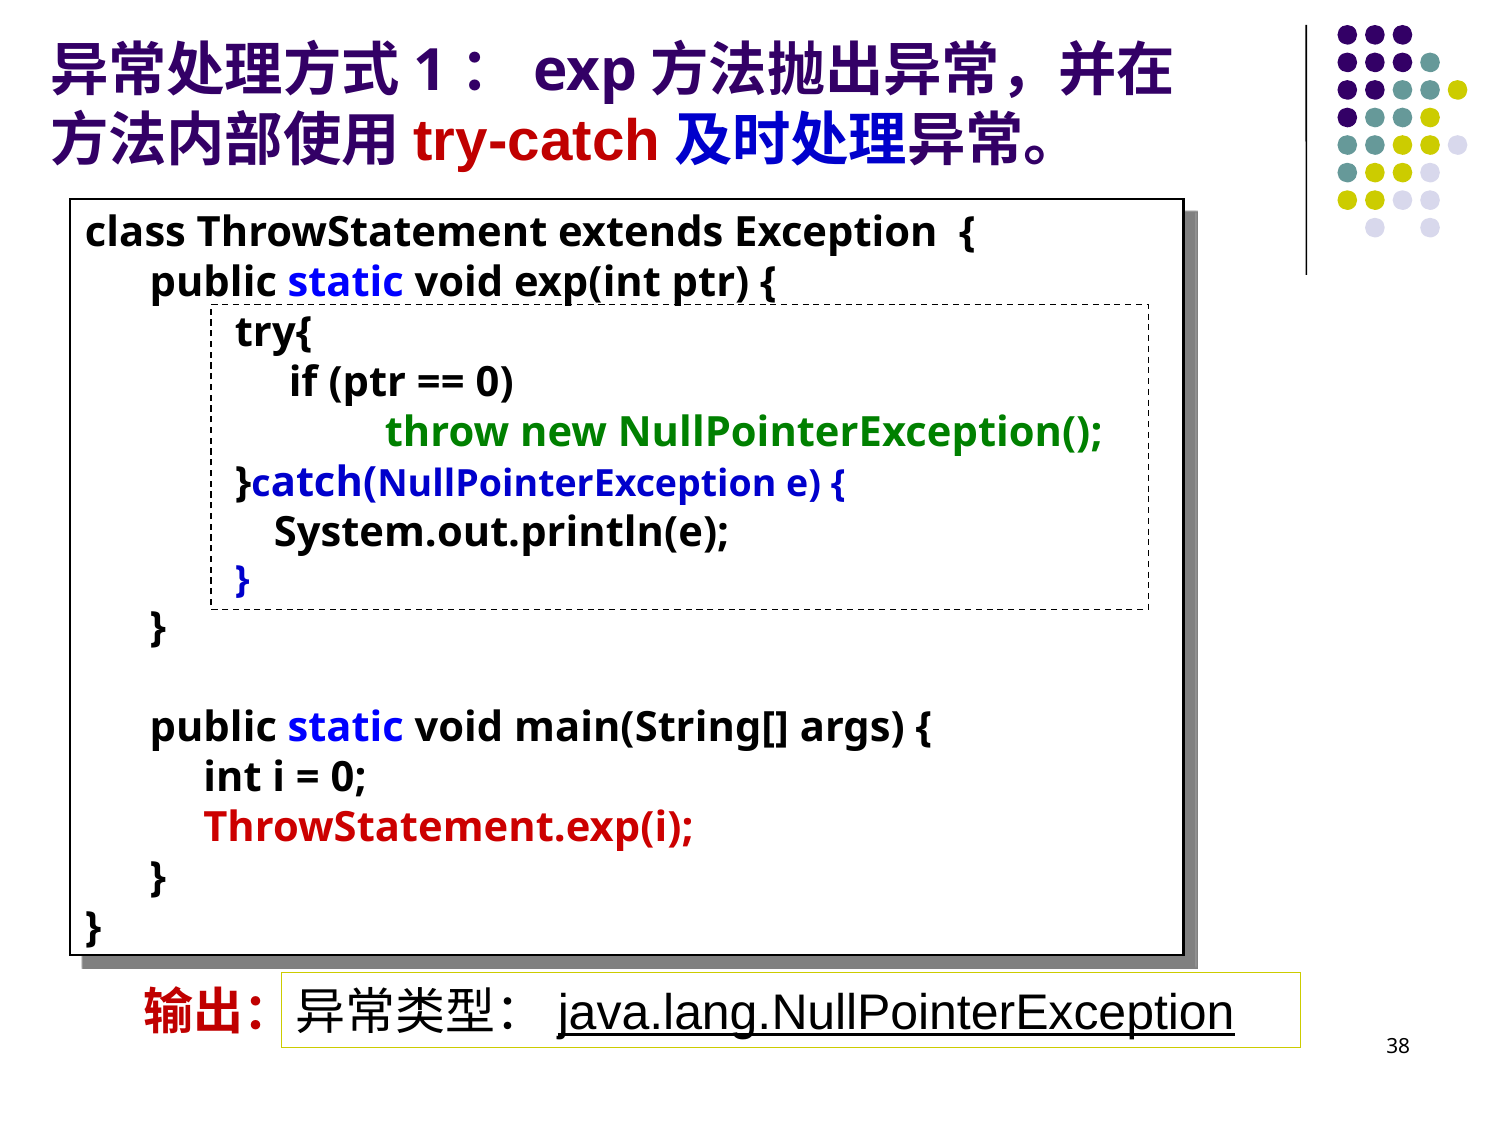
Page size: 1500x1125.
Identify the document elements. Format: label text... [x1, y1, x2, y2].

text_box 异常类型：java.lang.NullPointerException [293, 972, 1301, 1048]
slide_number 38 [1074, 1024, 1426, 1101]
title 异常处理方式1：exp方法抛出异常，并在方法内部使用try-catch及时处理异常。 [34, 34, 1236, 180]
text_box 输出： [128, 972, 293, 1048]
text_box [210, 304, 1149, 610]
text_box class ThrowStatement extends Exception { public static void exp(int ptr) { try{ if (ptr == 0) throw new NullPointerException(); }catch(NullPointerException e) { System.out.println(e); } } public static void main(String[] args) { int i = 0; ThrowStatement.exp(i); } } [70, 199, 1184, 956]
